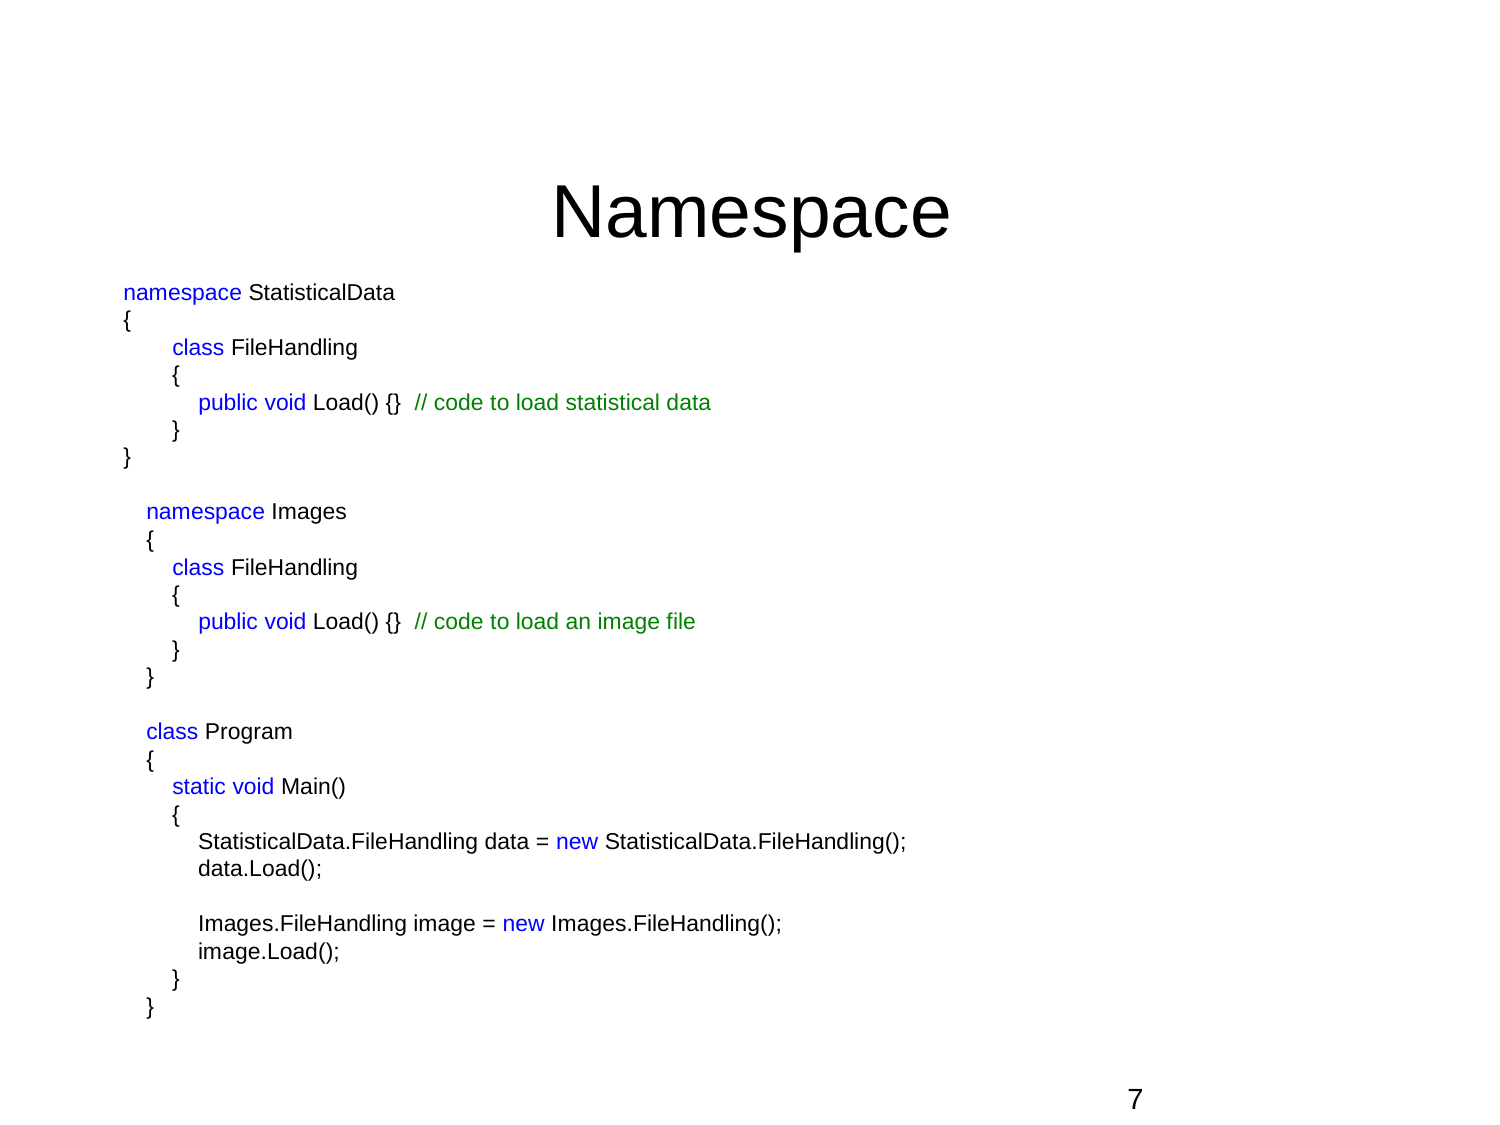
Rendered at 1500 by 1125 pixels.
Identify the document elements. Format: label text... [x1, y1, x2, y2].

title Namespace [76, 113, 1427, 302]
list namespace StatisticalData { class FileHandling { public void Load() {} // code to load statistical data } } namespace Images { class FileHandling { public void Load() {} // code to load an image file } } class Program { static void Main() { StatisticalData.FileHandling data = new StatisticalData.FileHandling(); data.Load(); Images.FileHandling image = new Images.FileHandling(); image.Load(); } } [75, 262, 1425, 1068]
slide_number ‹#› [1112, 1067, 1463, 1125]
